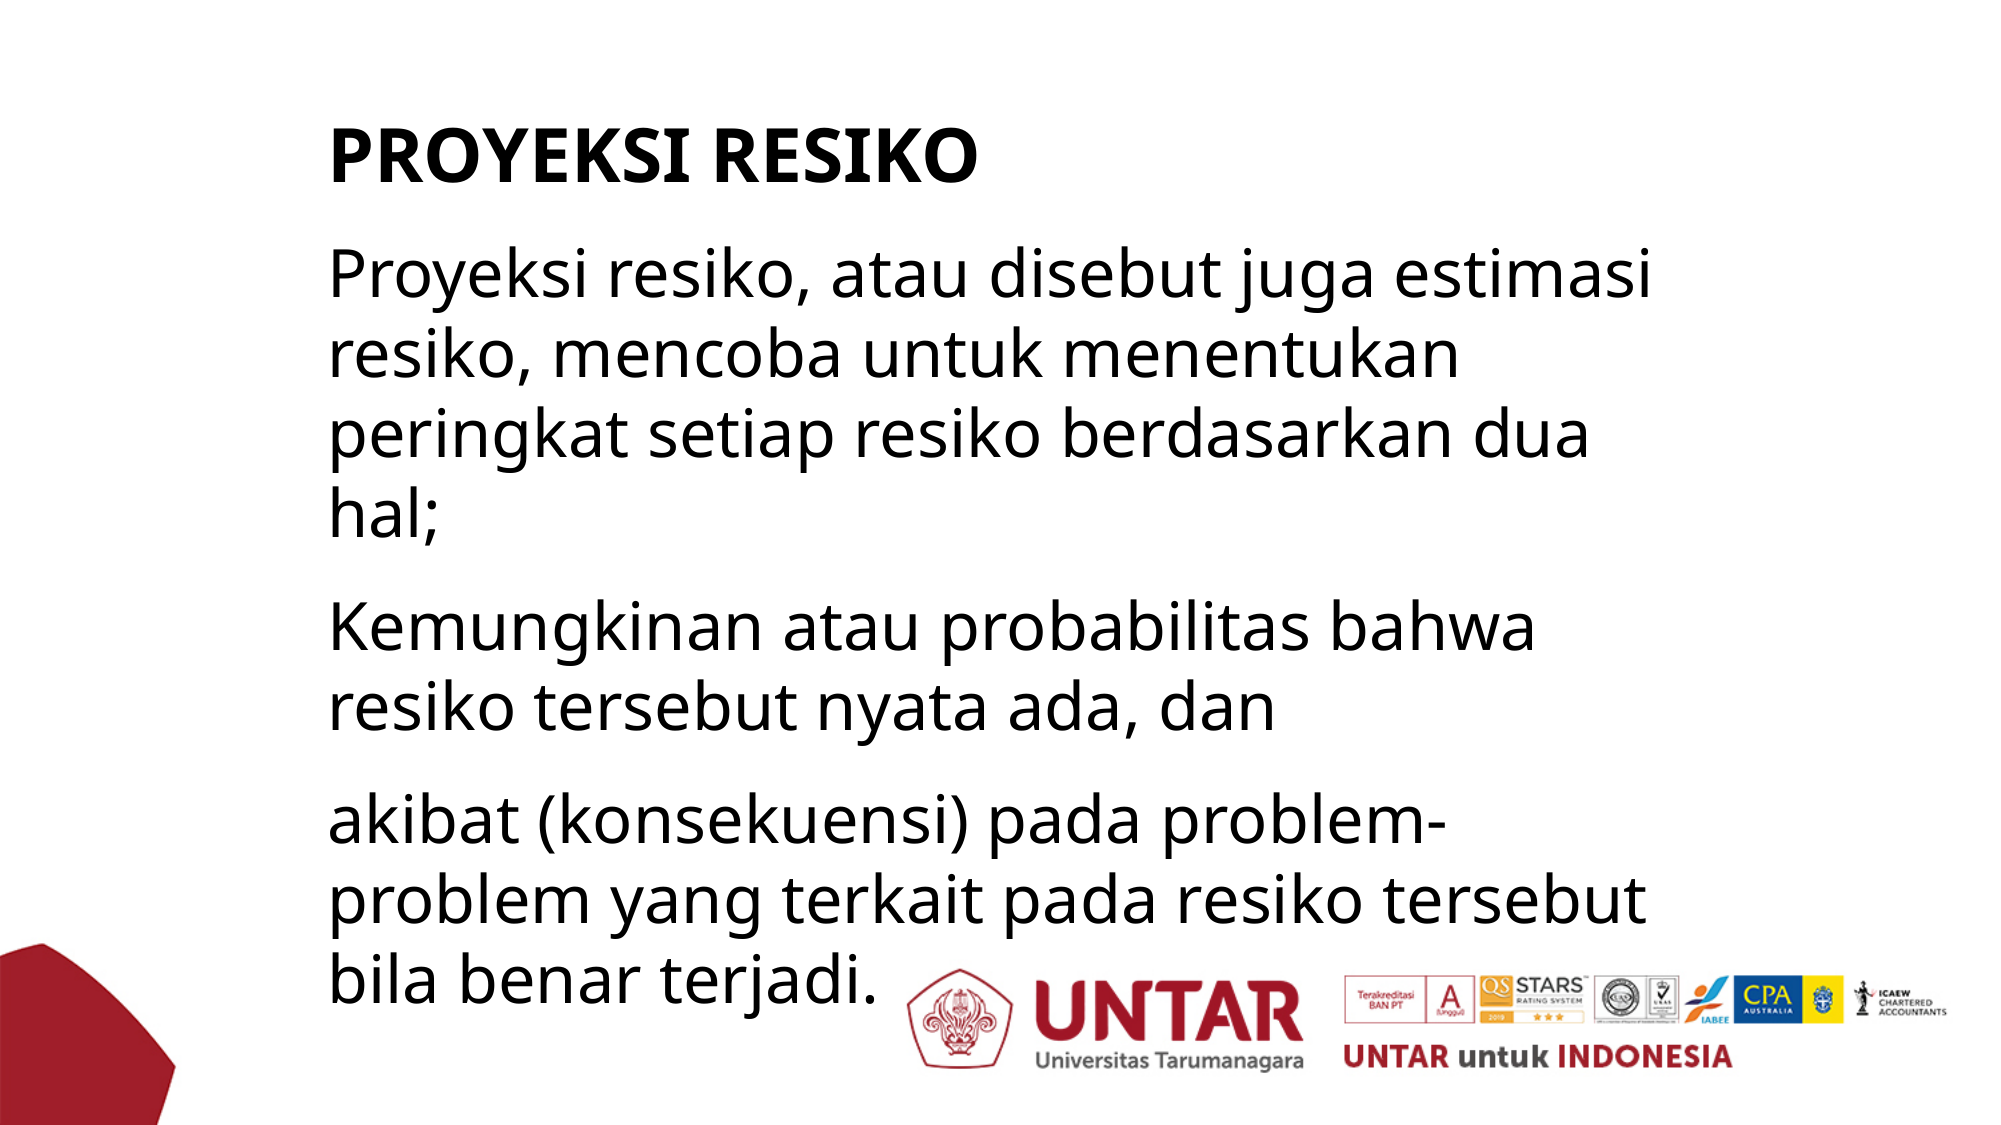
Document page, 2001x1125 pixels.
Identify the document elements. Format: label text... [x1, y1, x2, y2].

text_box PROYEKSI RESIKO Proyeksi resiko, atau disebut juga estimasi resiko, mencoba untuk menentukan peringkat setiap resiko berdasarkan dua hal; Kemungkinan atau probabilitas bahwa resiko tersebut nyata ada, dan akibat (konsekuensi) pada problem-problem yang terkait pada resiko tersebut bila benar terjadi. [312, 99, 1688, 1025]
picture [0, 0, 2001, 1125]
